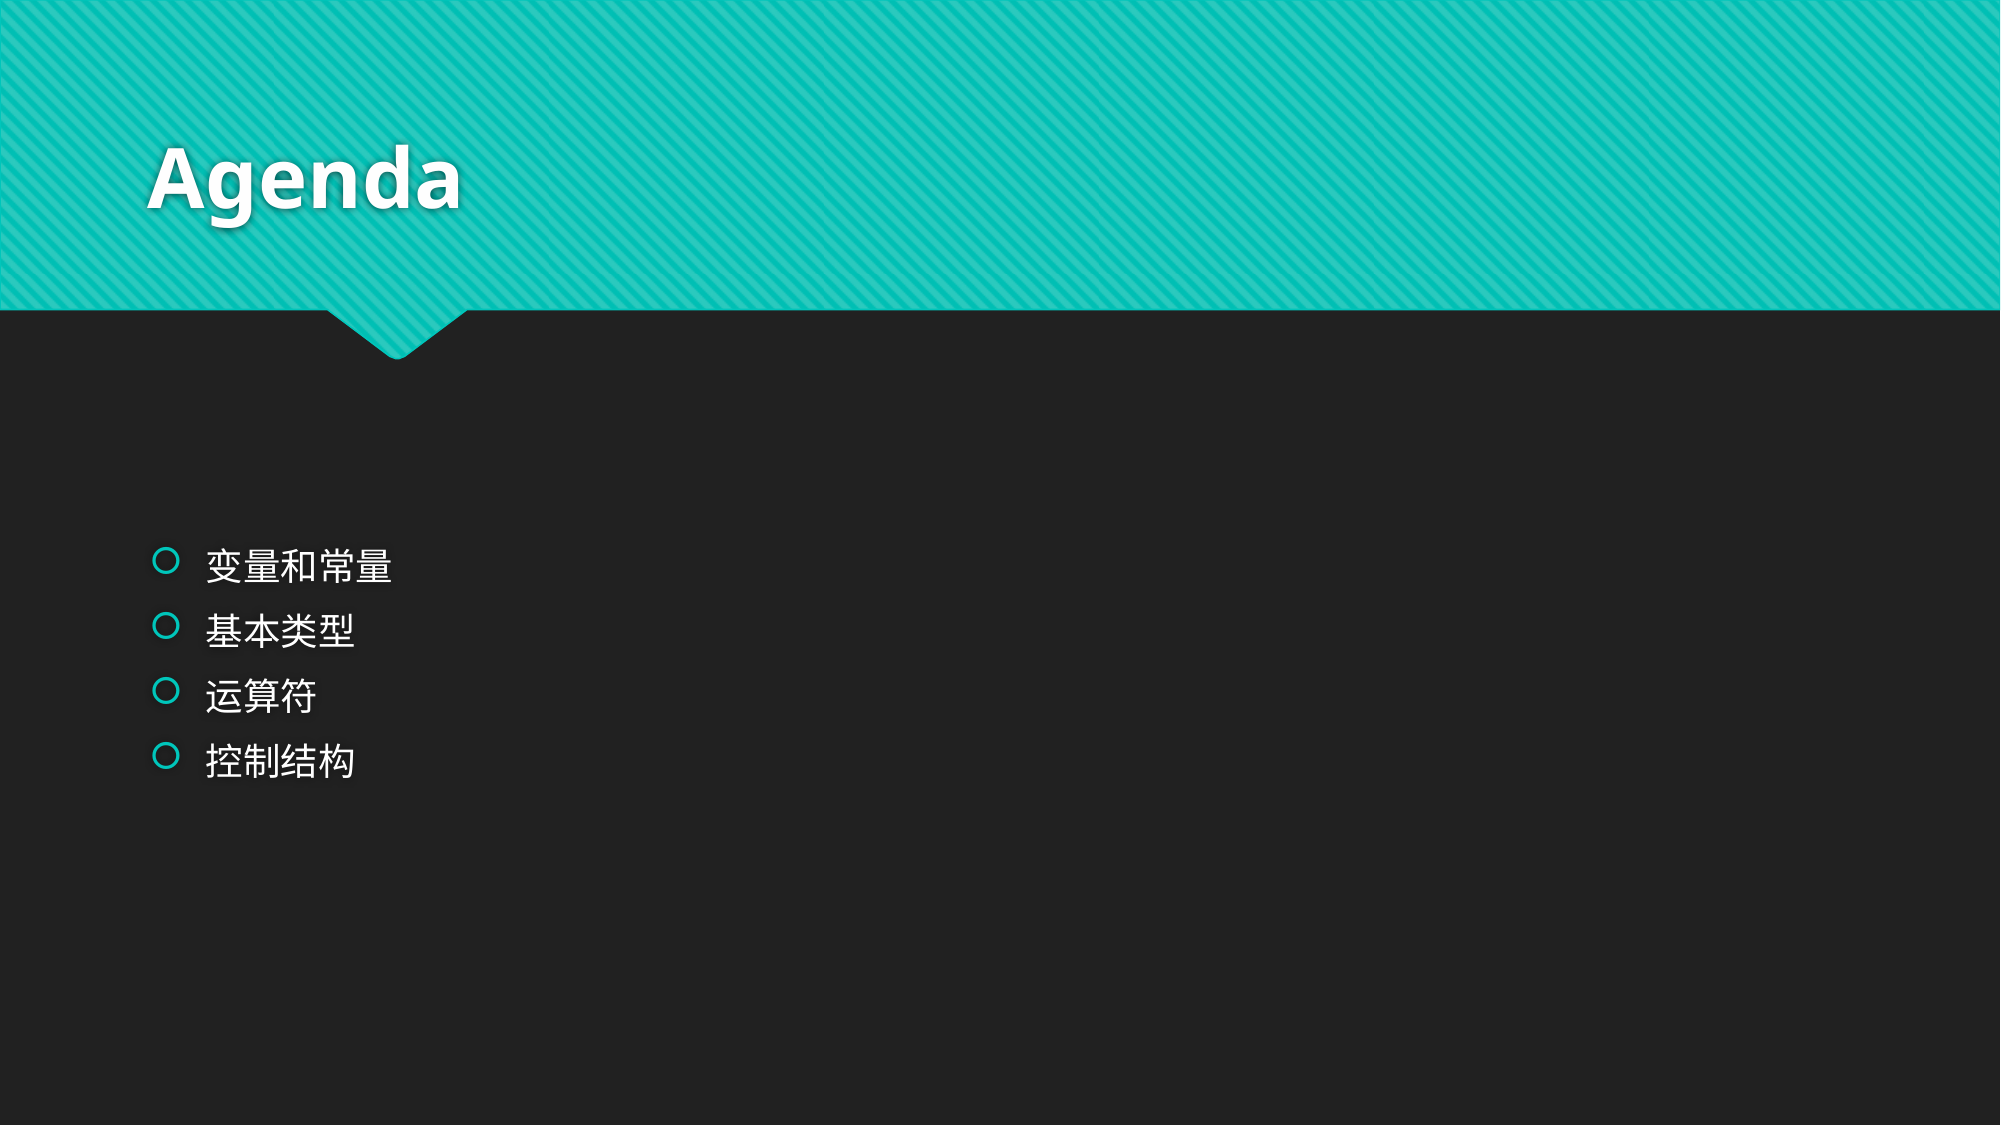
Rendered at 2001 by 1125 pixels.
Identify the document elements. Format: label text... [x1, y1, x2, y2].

list 变量和常量 基本类型 运算符 控制结构 [134, 364, 1866, 962]
title Agenda [132, 73, 1868, 233]
